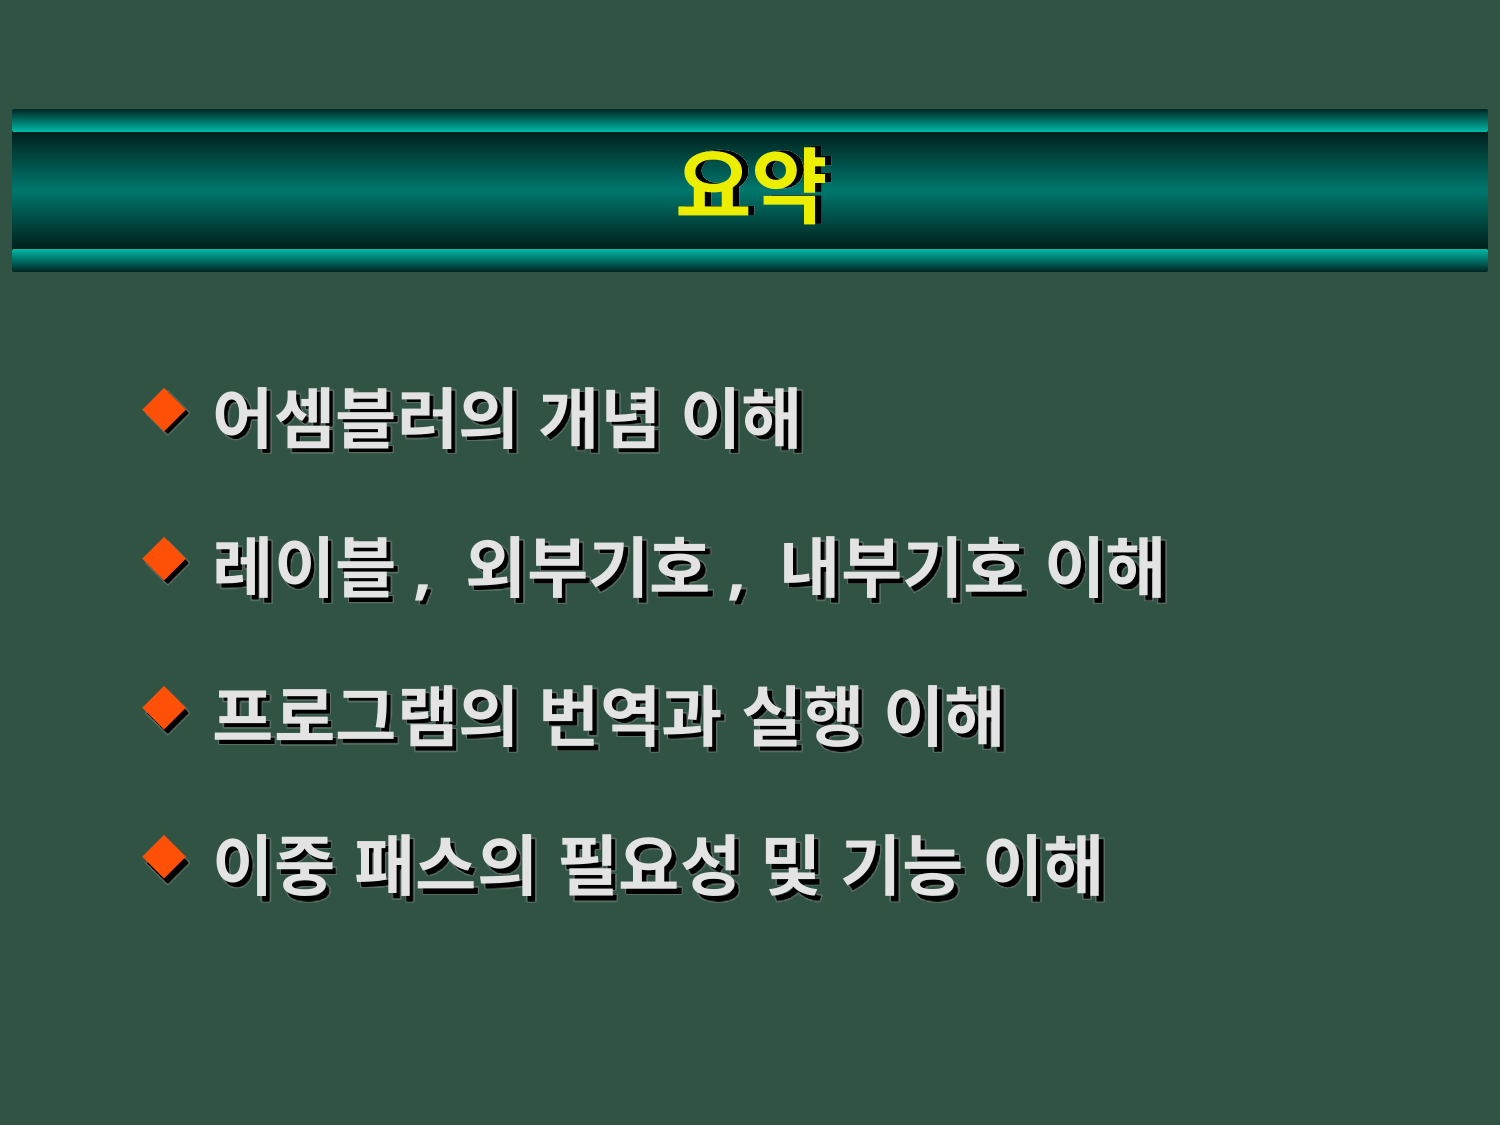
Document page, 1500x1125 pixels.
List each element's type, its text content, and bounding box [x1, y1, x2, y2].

list 어셈블러의 개념 이해 레이블, 외부기호, 내부기호 이해 프로그램의 번역과 실행 이해 이중 패스의 필요성 및 기능 이해 [122, 313, 1399, 989]
title 요약 [113, 123, 1390, 246]
